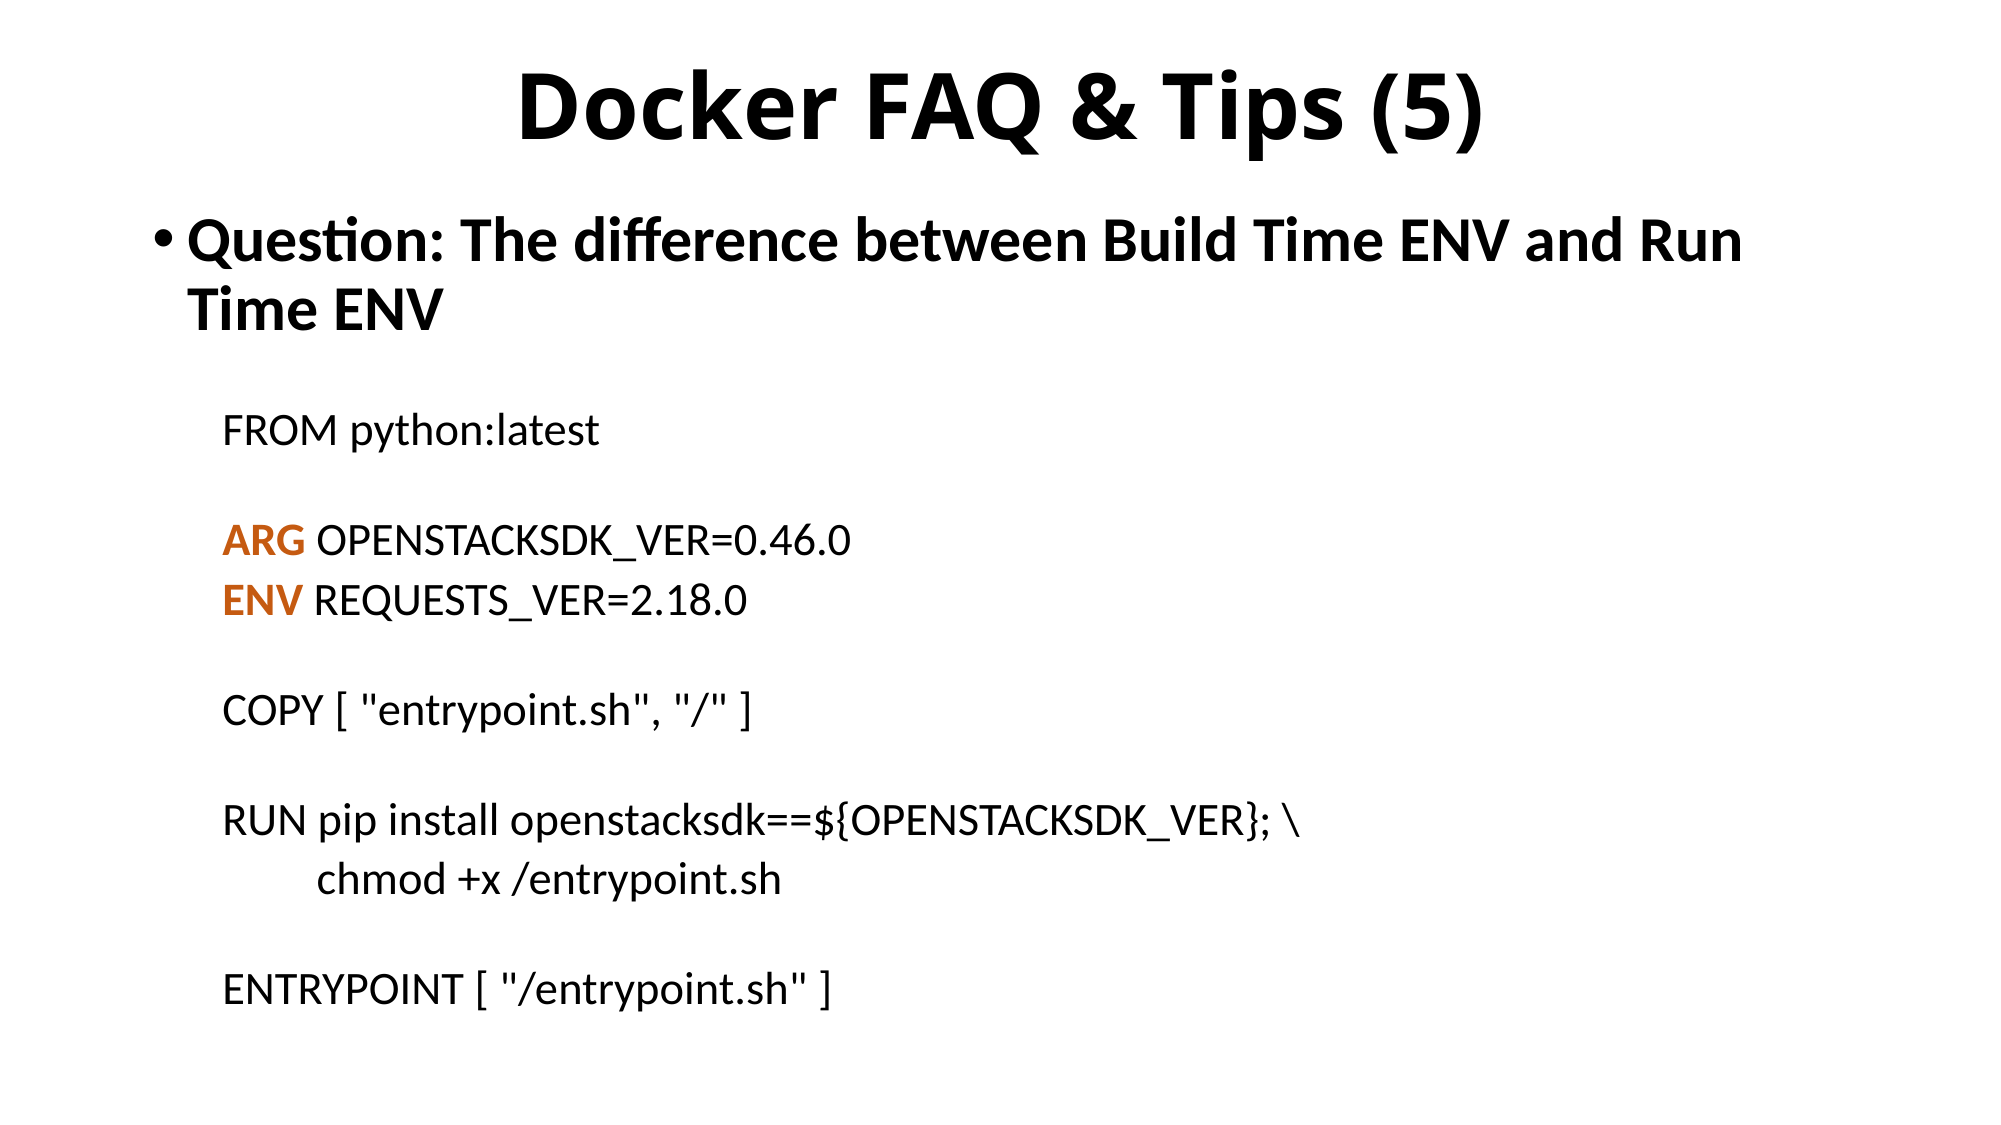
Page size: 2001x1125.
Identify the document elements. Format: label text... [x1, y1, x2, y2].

title Docker FAQ & Tips (5) [137, 1, 1863, 199]
list Question: The difference between Build Time ENV and Run Time ENV FROM python:latest ARG OPENSTACKSDK_VER=0.46.0 ENV REQUESTS_VER=2.18.0 COPY [ "entrypoint.sh", "/" ] RUN pip install openstacksdk==${OPENSTACKSDK_VER}; \ chmod +x /entrypoint.sh ENTRYPOINT [ "/entrypoint.sh" ] [137, 199, 1863, 1077]
